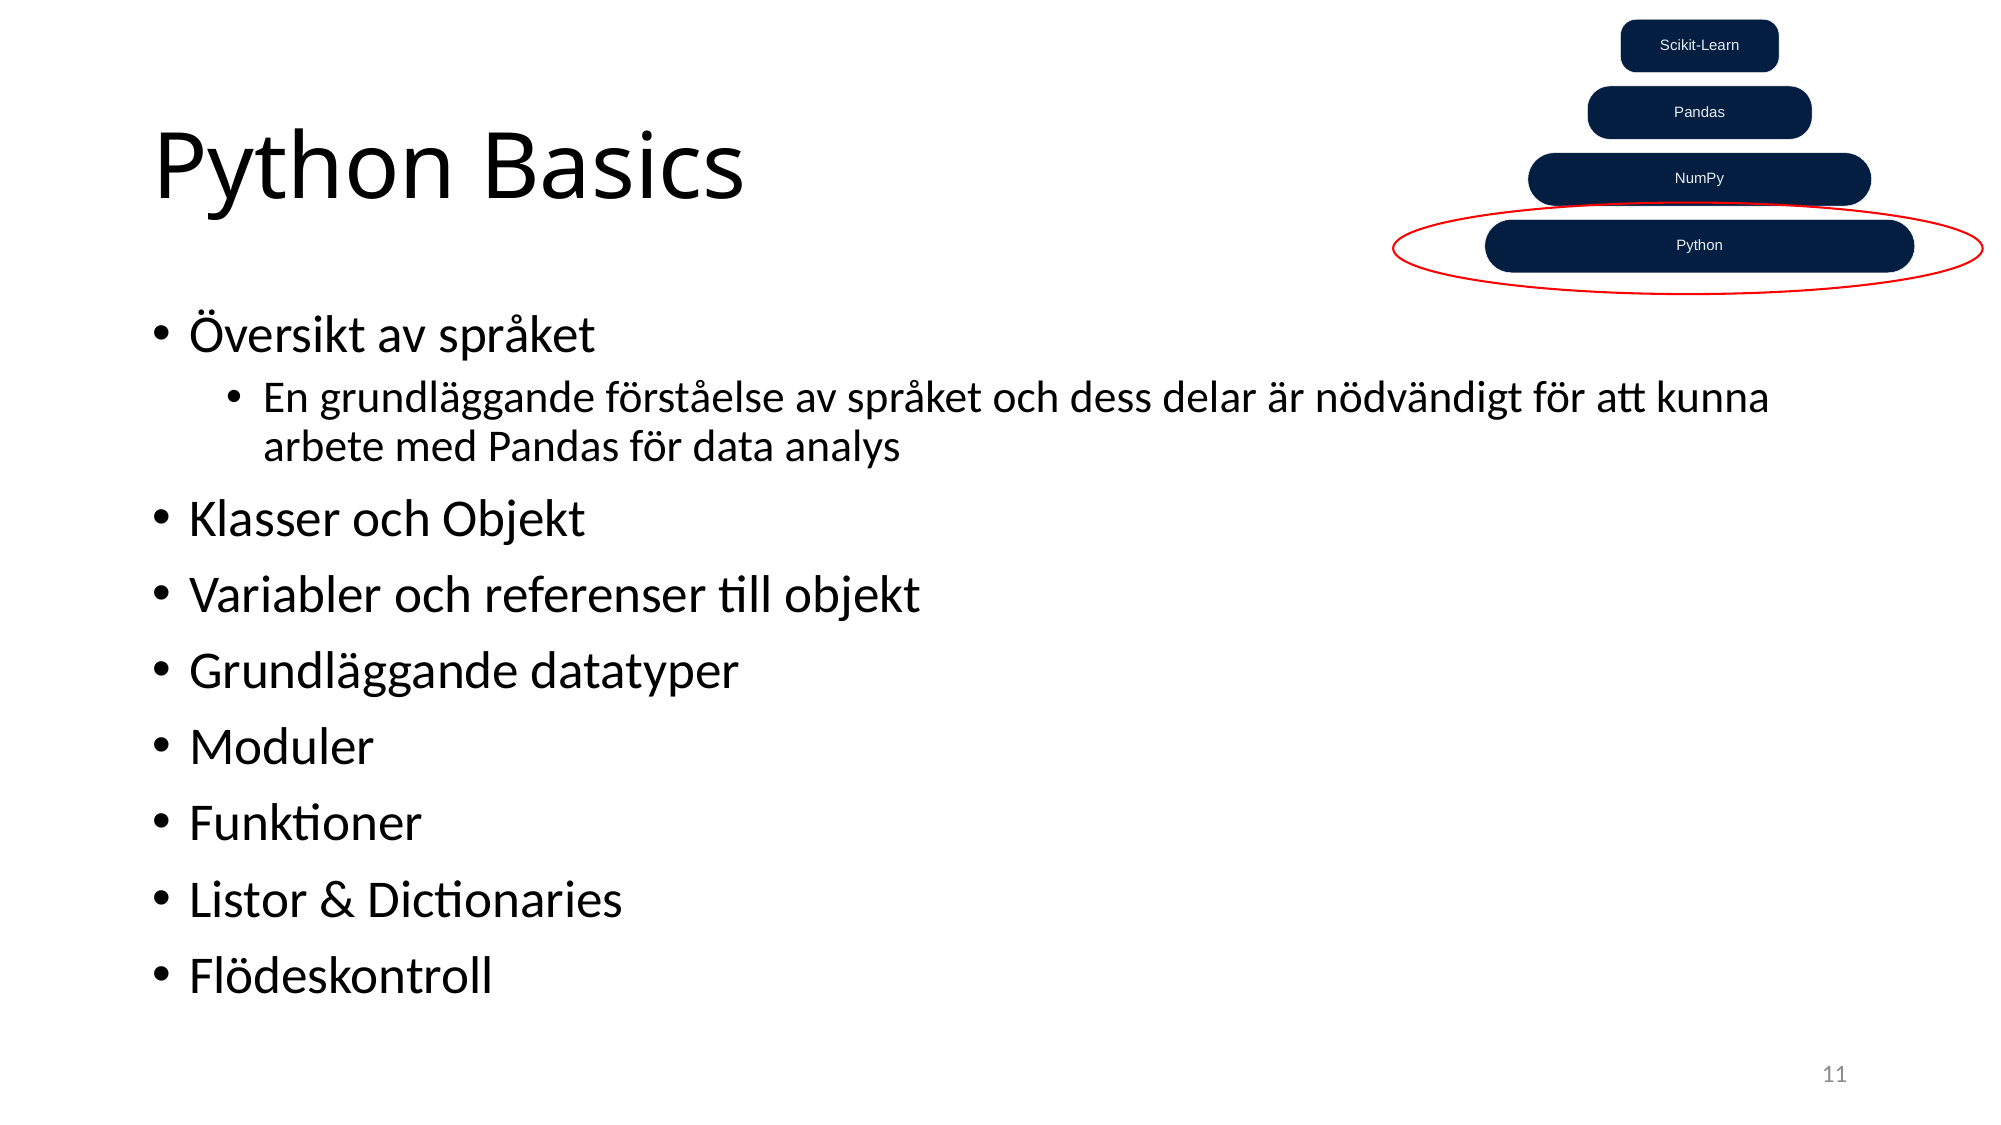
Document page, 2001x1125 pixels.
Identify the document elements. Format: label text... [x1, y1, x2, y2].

text_box [1392, 214, 1984, 296]
list Översikt av språket En grundläggande förståelse av språket och dess delar är nödvändigt för att kunna arbete med Pandas för data analys Klasser och Objekt Variabler och referenser till objekt Grundläggande datatyper Moduler Funktioner Listor & Dictionaries Flödeskontroll [137, 299, 1863, 1014]
picture [1483, 18, 1916, 274]
slide_number 11 [1412, 1042, 1863, 1103]
title Python Basics [137, 59, 1483, 278]
